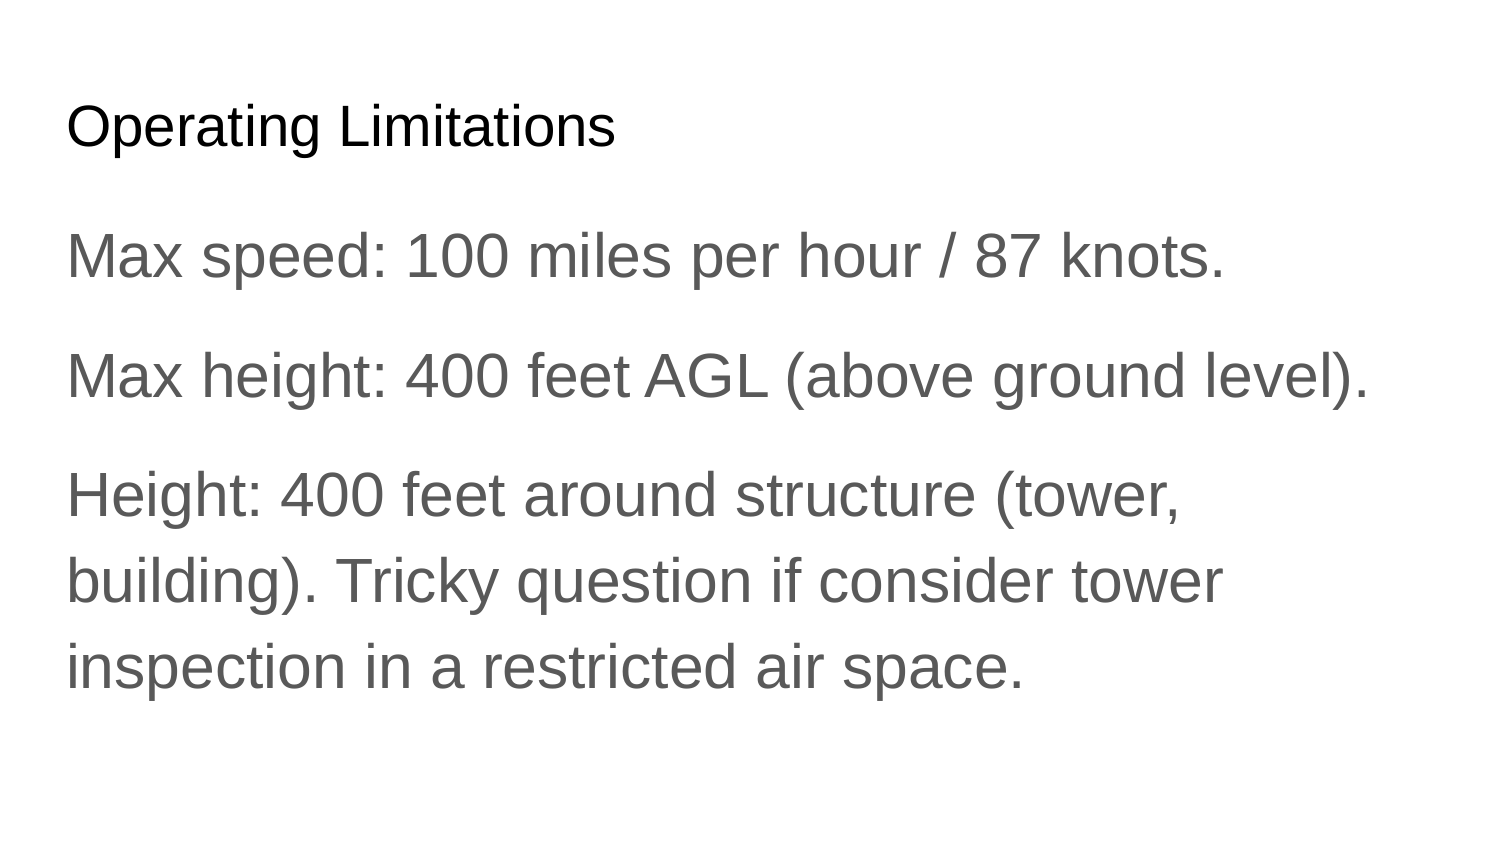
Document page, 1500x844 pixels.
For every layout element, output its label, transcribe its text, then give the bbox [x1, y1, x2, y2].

title Operating Limitations [51, 72, 1449, 167]
list Max speed: 100 miles per hour / 87 knots. Max height: 400 feet AGL (above ground level). Height: 400 feet around structure (tower, building). Tricky question if consider tower inspection in a restricted air space. [51, 189, 1449, 750]
